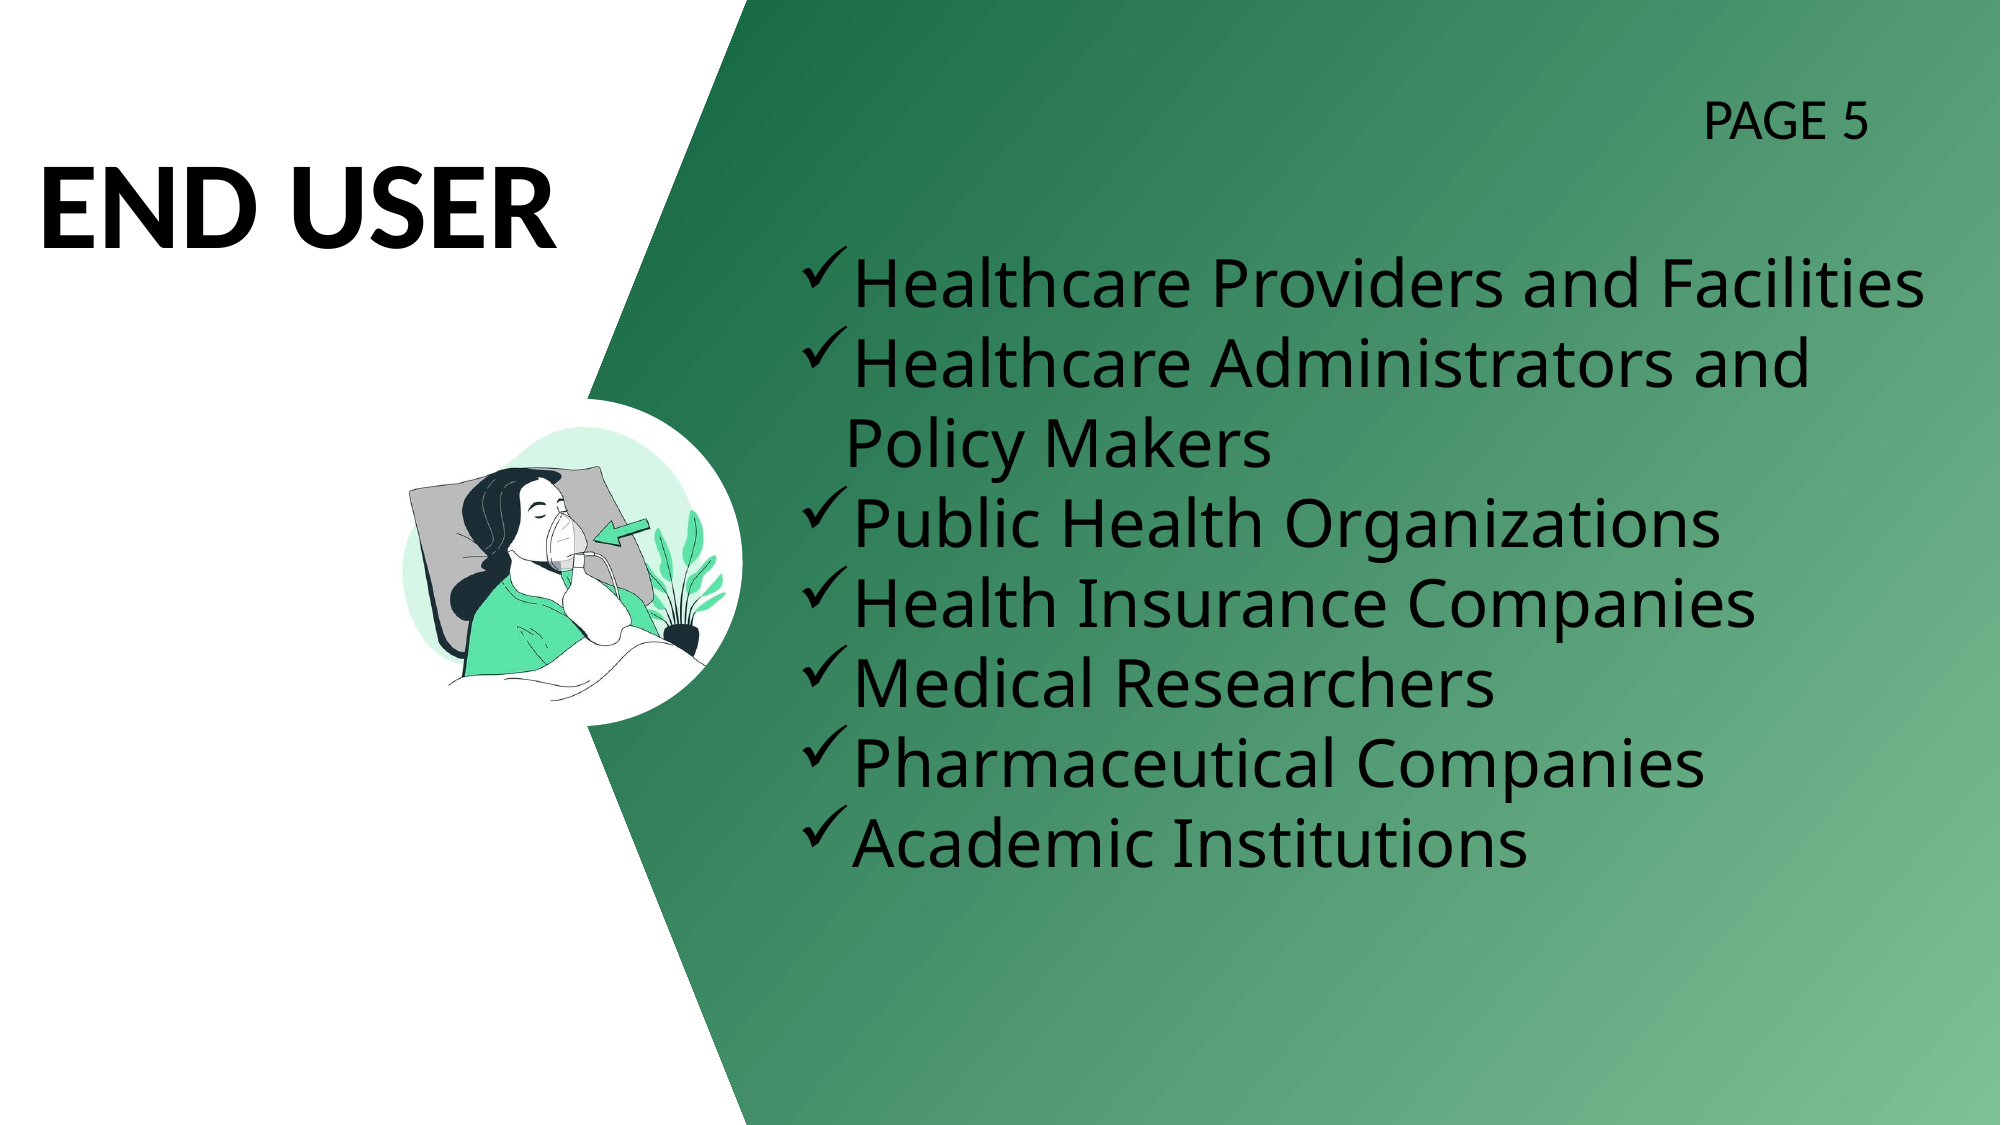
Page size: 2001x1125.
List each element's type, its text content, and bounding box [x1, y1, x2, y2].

text_box [587, 0, 2000, 1125]
text_box PAGE 5 [1689, 73, 1894, 159]
text_box [392, 397, 744, 728]
text_box Healthcare Providers and Facilities Healthcare Administrators and Policy Makers Public Health Organizations Health Insurance Companies Medical Researchers Pharmaceutical Companies Academic Institutions [782, 233, 1978, 969]
text_box END USER [22, 115, 1023, 281]
